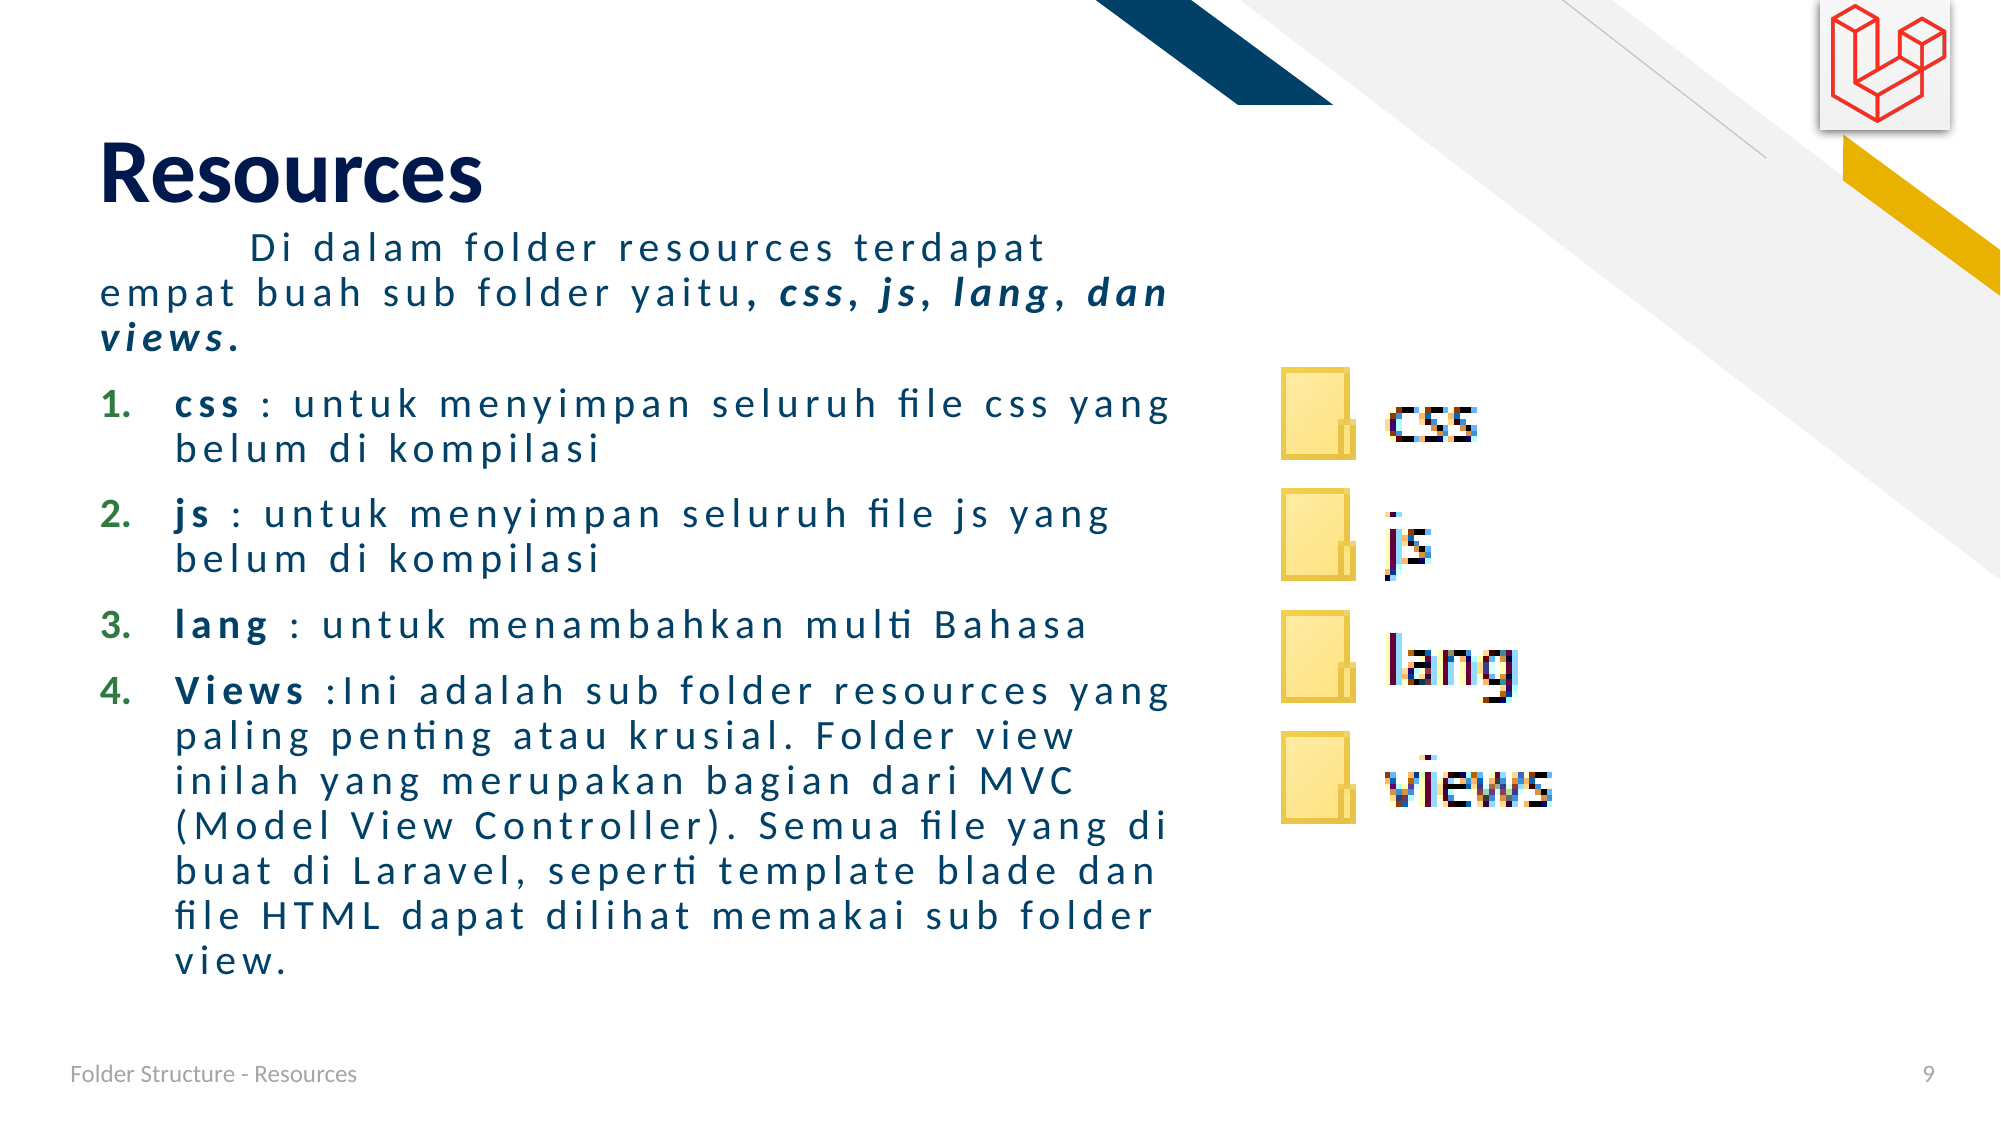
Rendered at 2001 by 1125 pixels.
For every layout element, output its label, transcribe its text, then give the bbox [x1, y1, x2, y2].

picture [1831, 4, 1947, 125]
slide_number 9 [1828, 1042, 1950, 1103]
title Resources [85, 34, 1453, 223]
footer Folder Structure - Resources [55, 1042, 731, 1103]
picture [1199, 327, 1634, 865]
text_box Di dalam folder resources terdapat empat buah sub folder yaitu, css, js, lang, dan views. css : untuk menyimpan seluruh file css yang belum di kompilasi js : untuk menyimpan seluruh file js yang belum di kompilasi lang : untuk menambahkan multi Bahasa Views :Ini adalah sub folder resources yang paling penting atau krusial. Folder view inilah yang merupakan bagian dari MVC (Model View Controller). Semua file yang di buat di Laravel, seperti template blade dan file HTML dapat dilihat memakai sub folder view. [85, 217, 1200, 1009]
text_box [1820, 0, 1950, 130]
